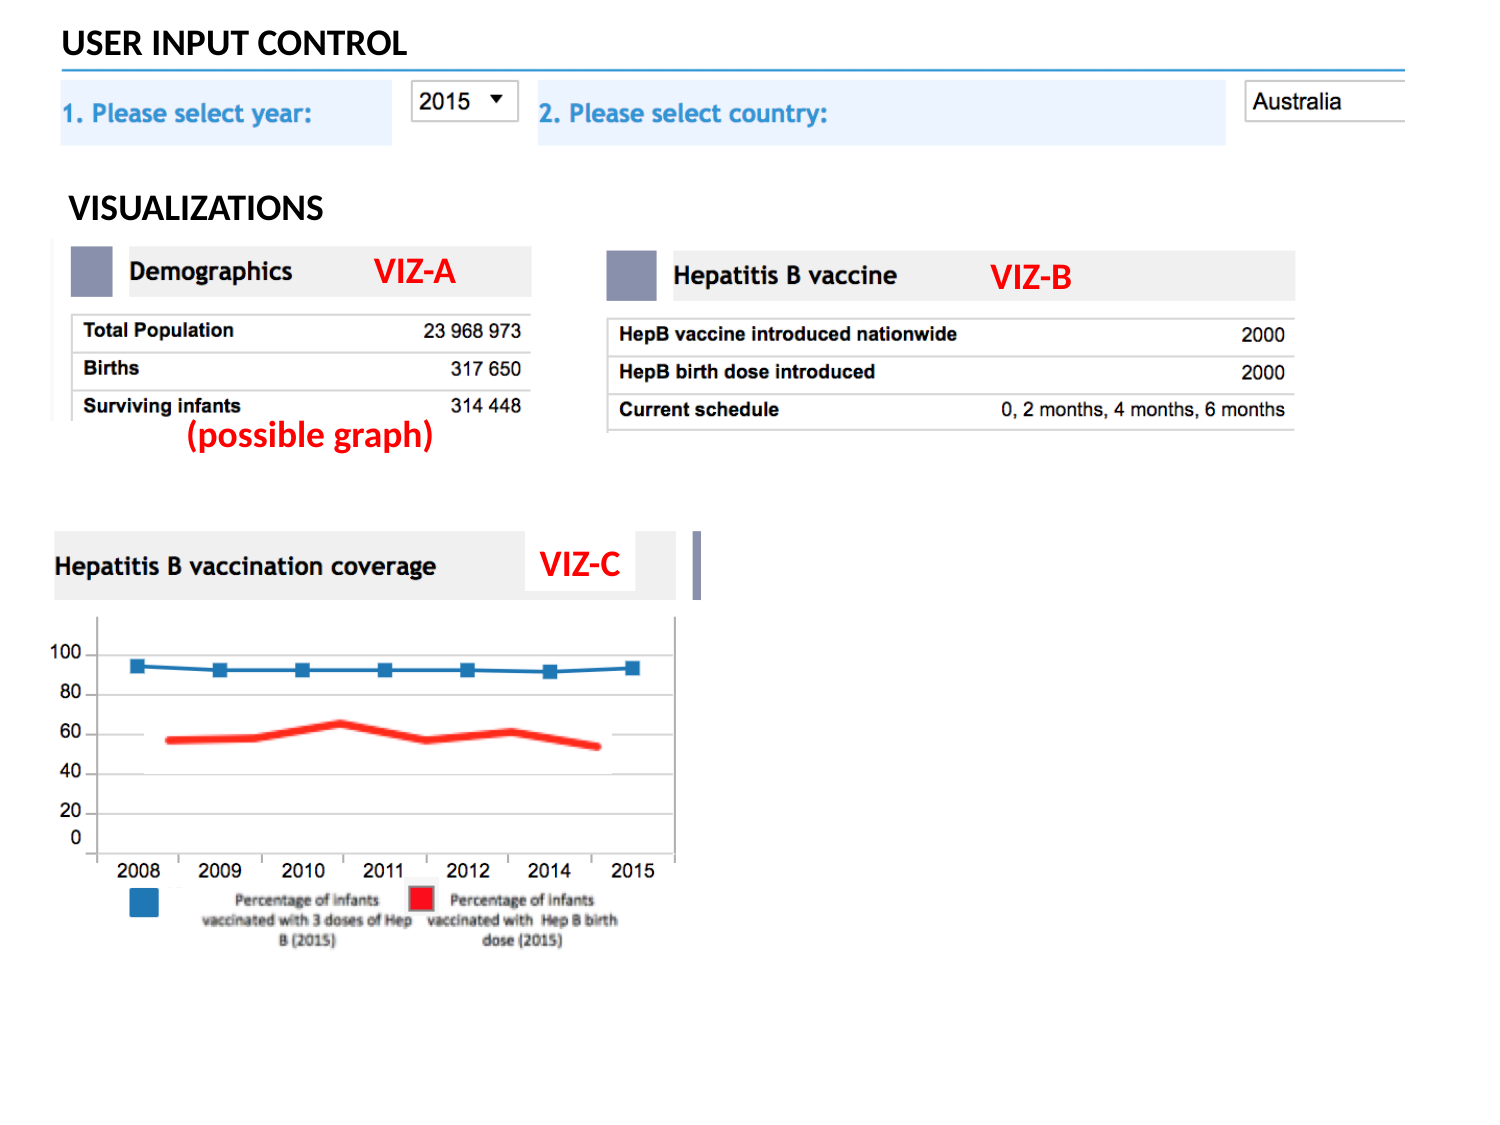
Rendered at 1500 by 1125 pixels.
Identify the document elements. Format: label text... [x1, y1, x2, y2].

picture [594, 238, 1308, 433]
text_box VISUALIZATIONS [53, 175, 340, 235]
text_box (possible graph) [171, 429, 450, 462]
text_box USER INPUT CONTROL [46, 10, 423, 62]
picture [49, 238, 540, 421]
picture [43, 527, 701, 967]
picture [43, 63, 1405, 154]
